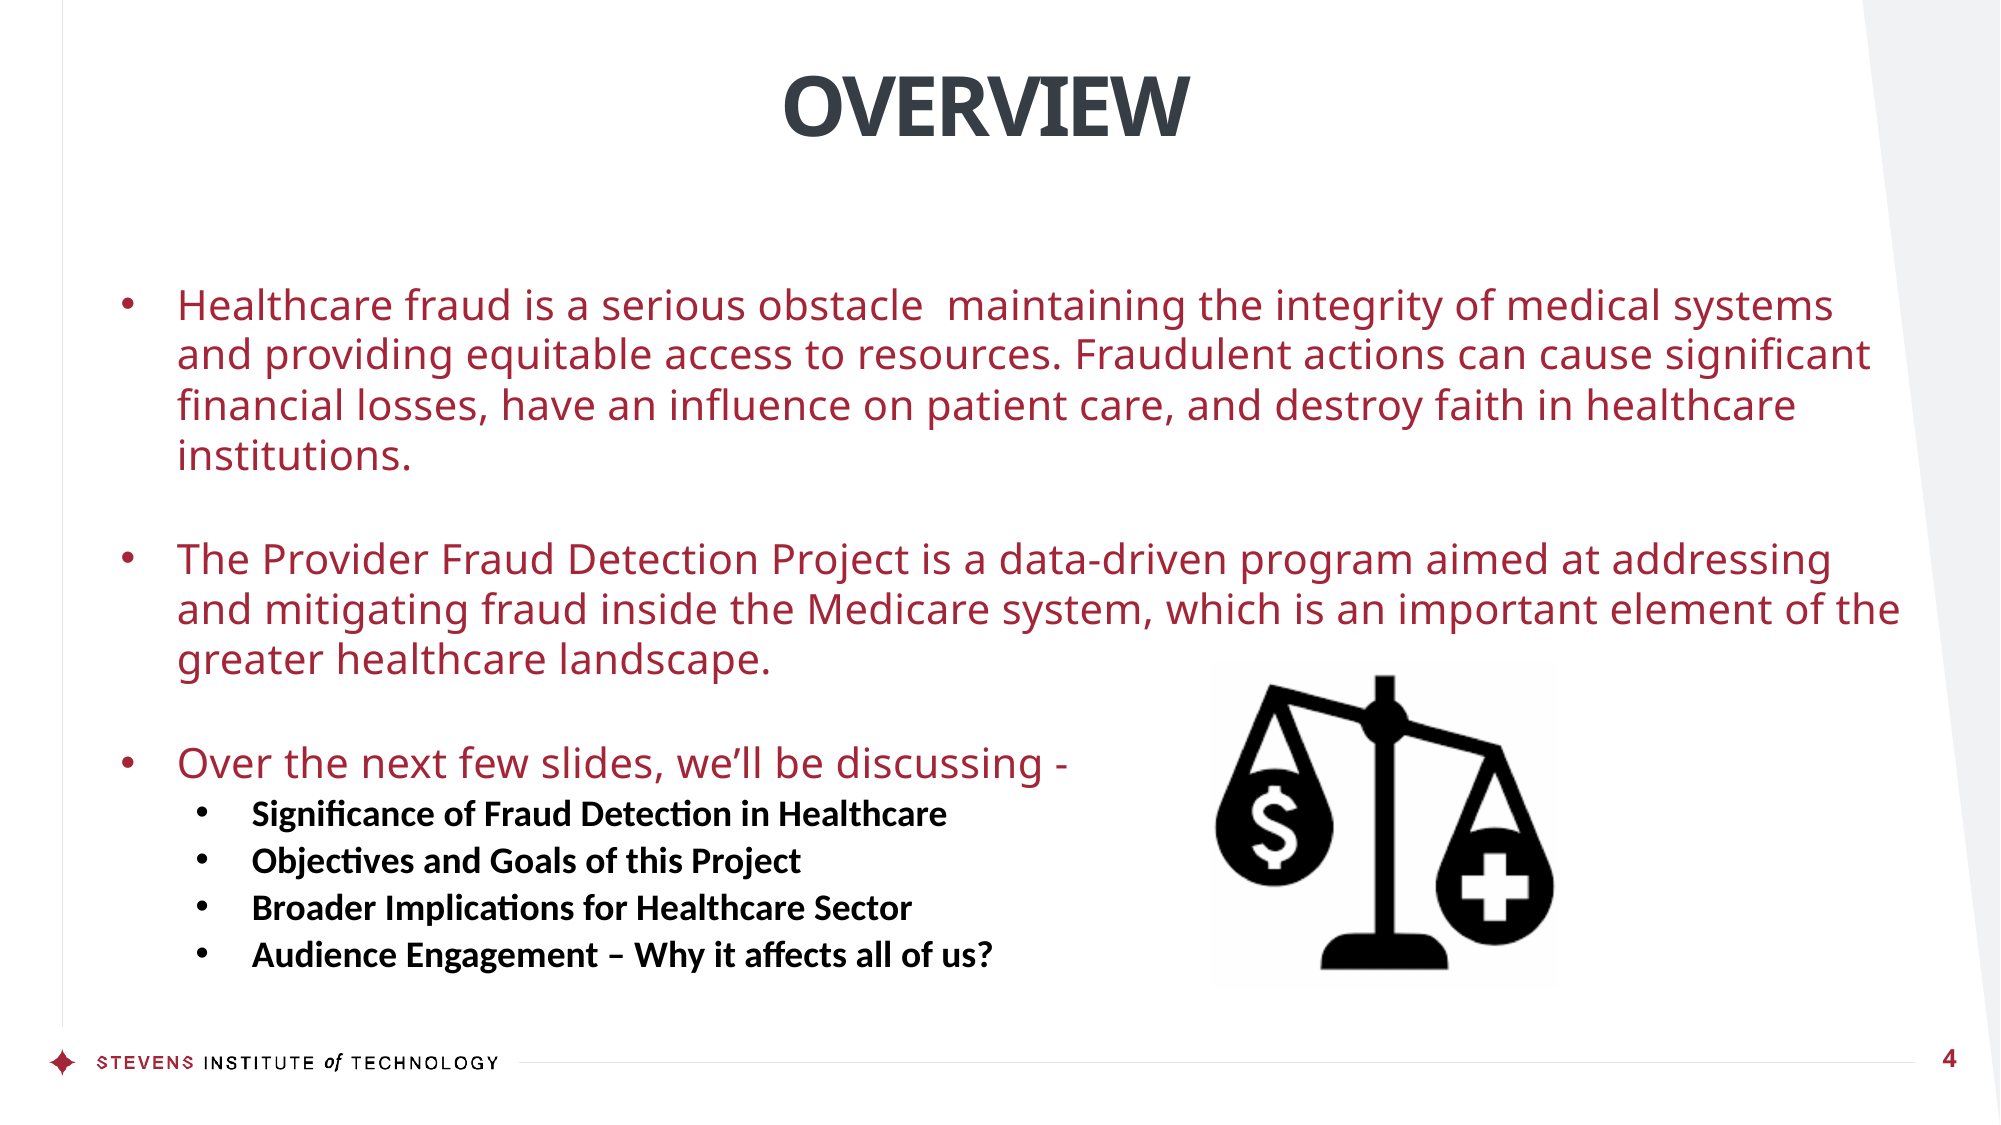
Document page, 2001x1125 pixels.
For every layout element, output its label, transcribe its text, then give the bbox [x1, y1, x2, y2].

picture [204, 1053, 498, 1072]
picture [1212, 662, 1558, 988]
list Healthcare fraud is a serious obstacle maintaining the integrity of medical systems and providing equitable access to resources. Fraudulent actions can cause significant financial losses, have an influence on patient care, and destroy faith in healthcare institutions. The Provider Fraud Detection Project is a data-driven program aimed at addressing and mitigating fraud inside the Medicare system, which is an important element of the greater healthcare landscape. Over the next few slides, we’ll be discussing - Significance of Fraud Detection in Healthcare Objectives and Goals of this Project Broader Implications for Healthcare Sector Audience Engagement – Why it affects all of us? [83, 276, 1917, 976]
slide_number 4 [1936, 1039, 1980, 1125]
picture [48, 1048, 76, 1076]
title OVERVIEW [386, 50, 1582, 241]
